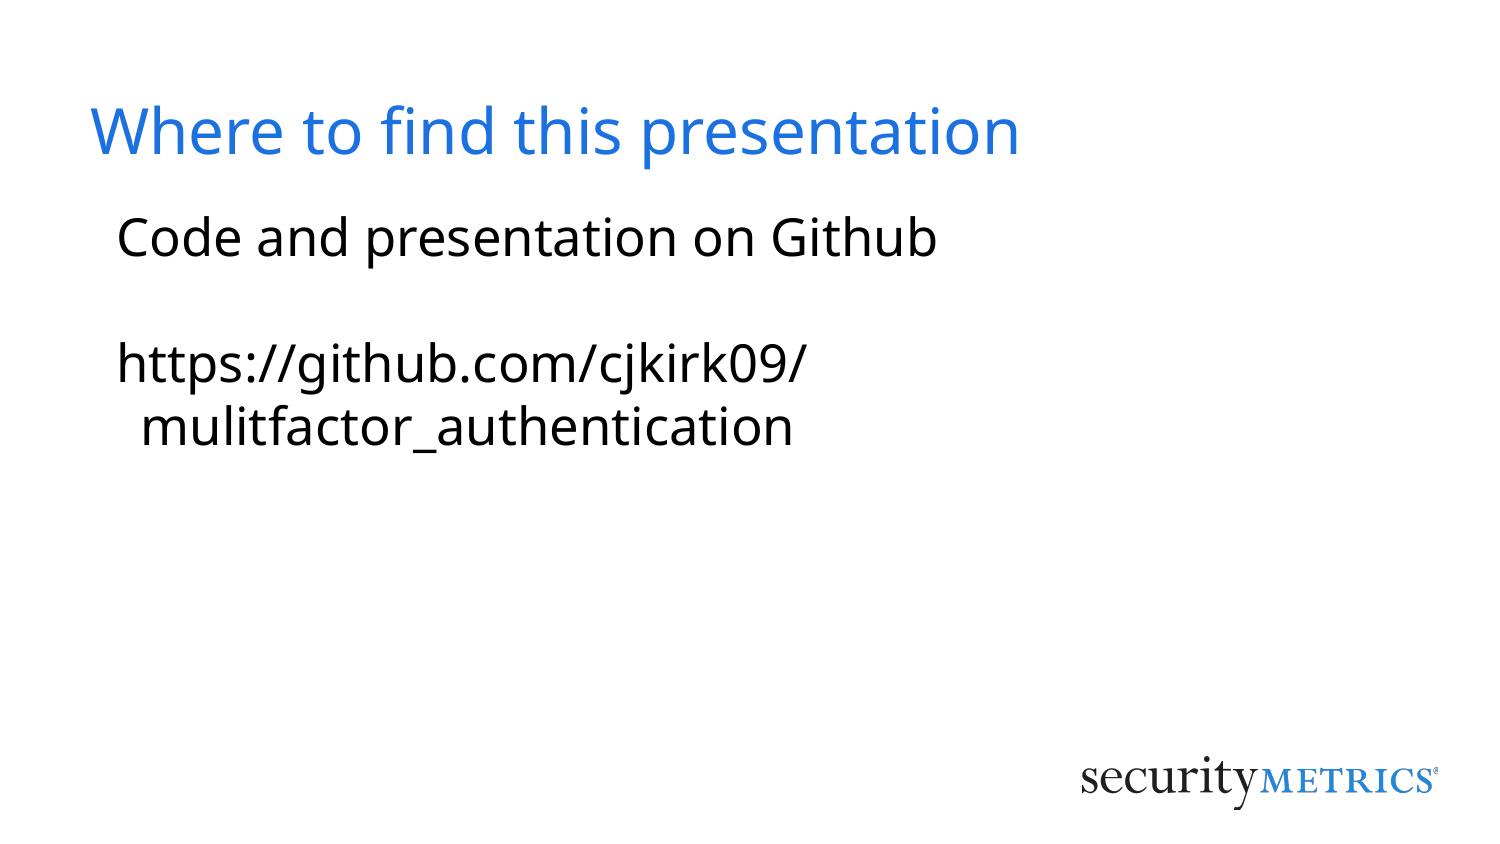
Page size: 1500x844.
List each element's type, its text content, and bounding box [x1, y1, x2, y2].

picture [1082, 756, 1438, 810]
list Code and presentation on Github https://github.com/cjkirk09/mulitfactor_authentication [75, 196, 1425, 754]
title Where to find this presentation [75, 33, 1425, 175]
